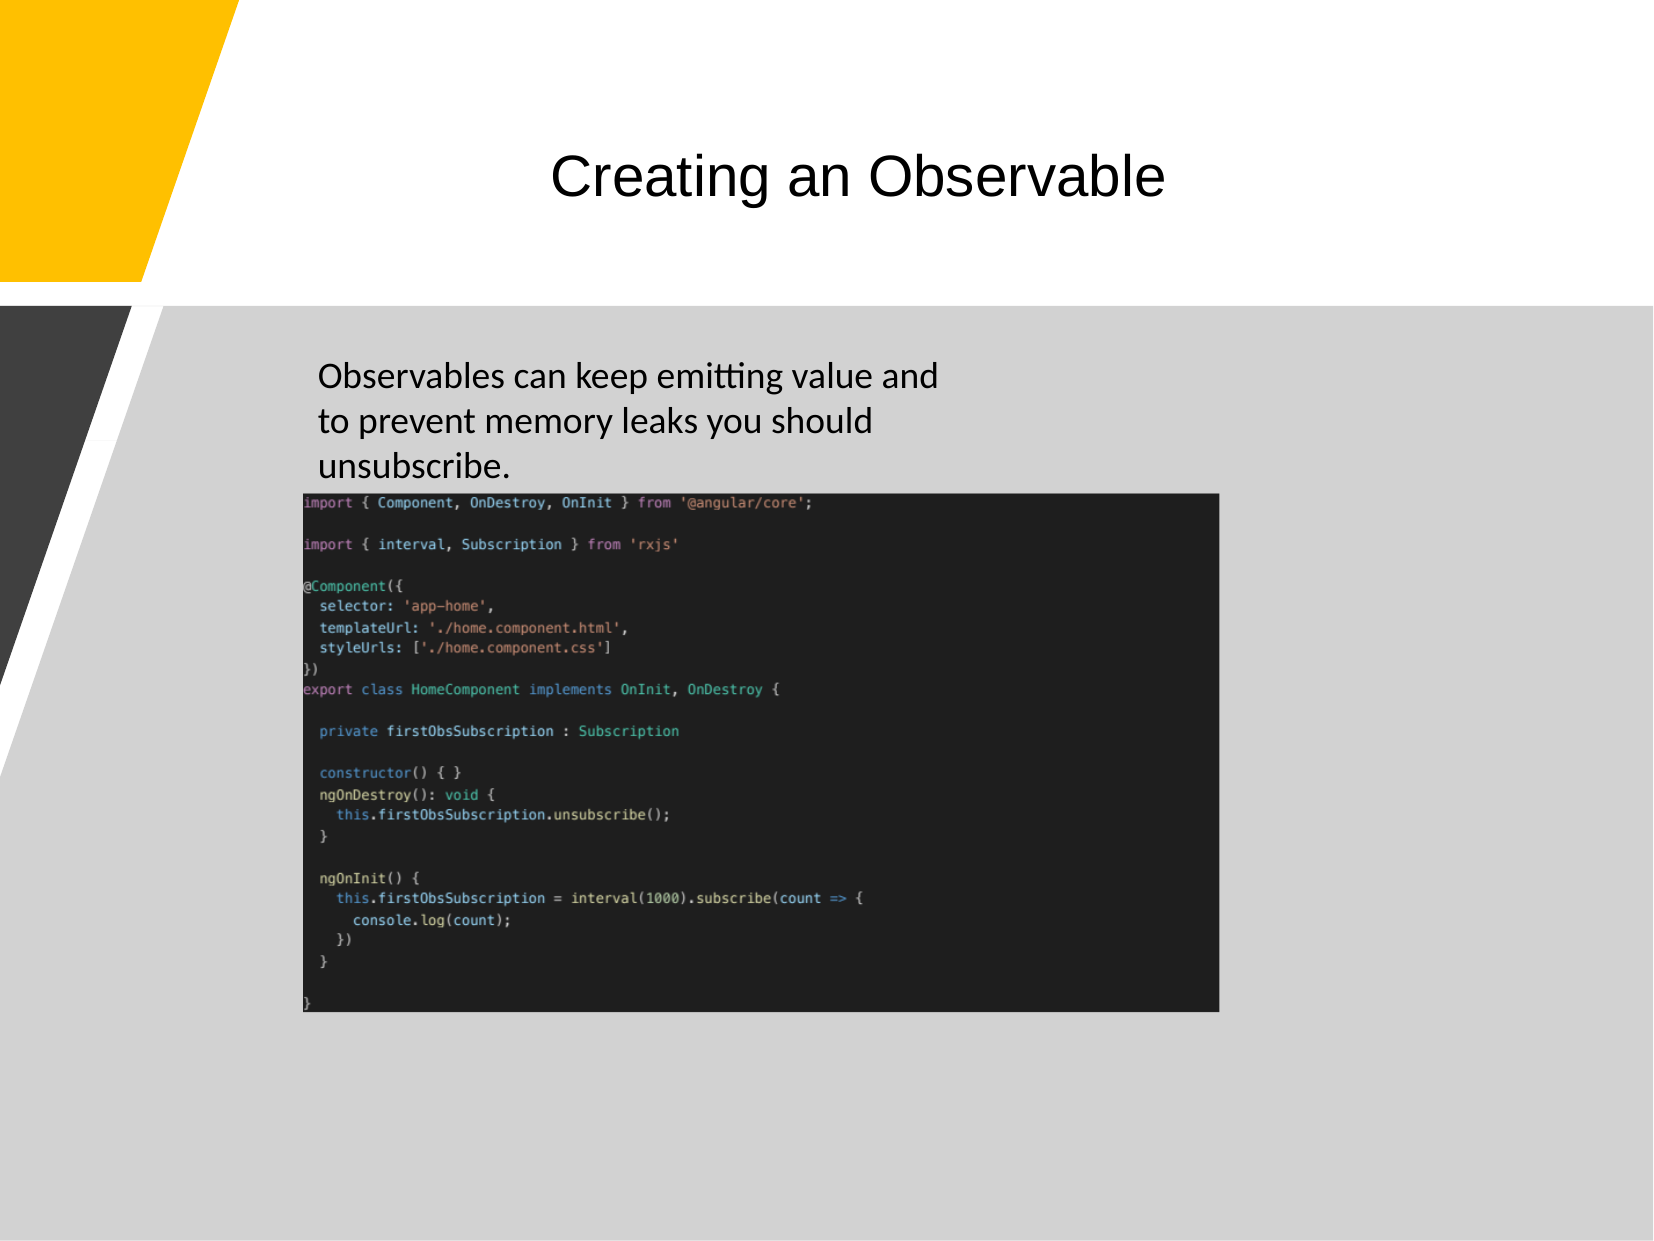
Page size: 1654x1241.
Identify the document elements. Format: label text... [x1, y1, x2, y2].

text_box Observables can keep emitting value and to prevent memory leaks you should unsubscribe. [303, 344, 959, 489]
title Creating an Observable [224, 66, 1495, 282]
text_box [0, 304, 134, 686]
text_box [0, 304, 1654, 1241]
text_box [303, 489, 1220, 1032]
text_box [0, 0, 241, 283]
